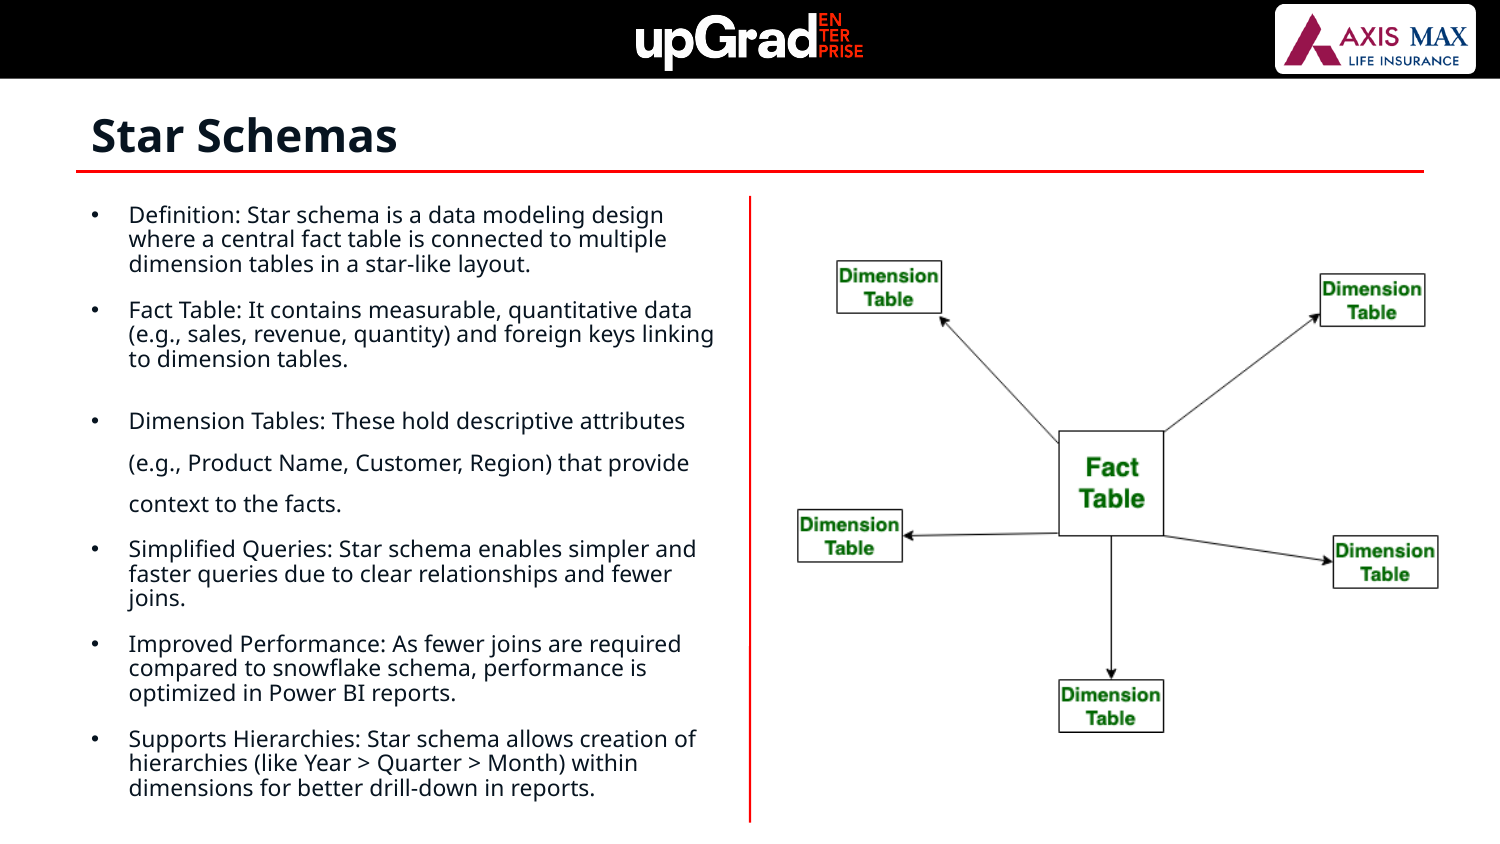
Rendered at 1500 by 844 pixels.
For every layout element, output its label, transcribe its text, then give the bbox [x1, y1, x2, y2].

picture [636, 13, 863, 71]
list Definition: Star schema is a data modeling design where a central fact table is connected to multiple dimension tables in a star-like layout. Fact Table: It contains measurable, quantitative data (e.g., sales, revenue, quantity) and foreign keys linking to dimension tables. Dimension Tables: These hold descriptive attributes (e.g., Product Name, Customer, Region) that provide context to the facts. Simplified Queries: Star schema enables simpler and faster queries due to clear relationships and fewer joins. Improved Performance: As fewer joins are required compared to snowflake schema, performance is optimized in Power BI reports. Supports Hierarchies: Star schema allows creation of hierarchies (like Year > Quarter > Month) within dimensions for better drill-down in reports. [76, 195, 736, 823]
picture [795, 259, 1441, 733]
list Star Schemas [76, 91, 1424, 170]
picture [1275, 4, 1476, 74]
